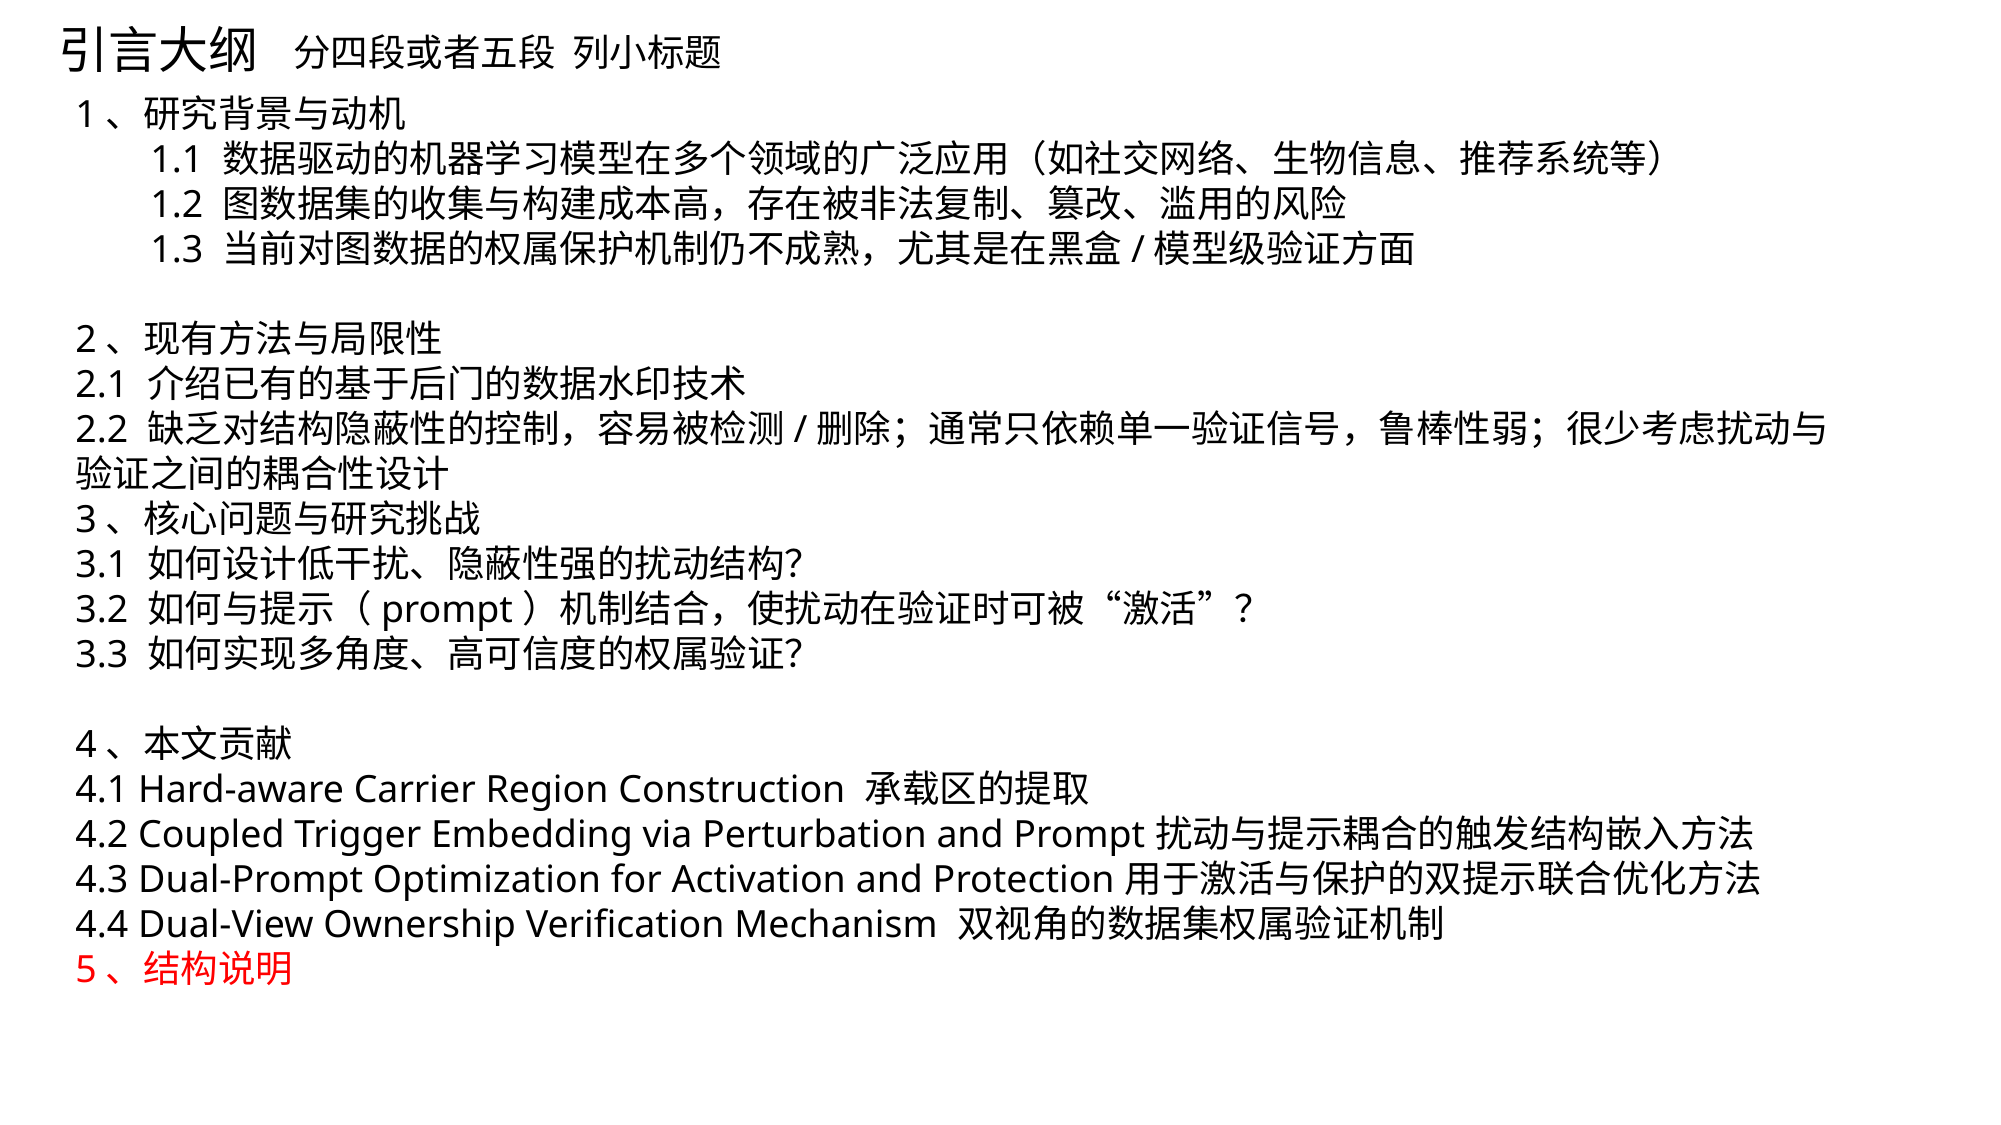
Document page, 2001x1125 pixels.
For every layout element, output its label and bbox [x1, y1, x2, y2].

title [43, 0, 1849, 130]
text_box [60, 22, 1866, 998]
